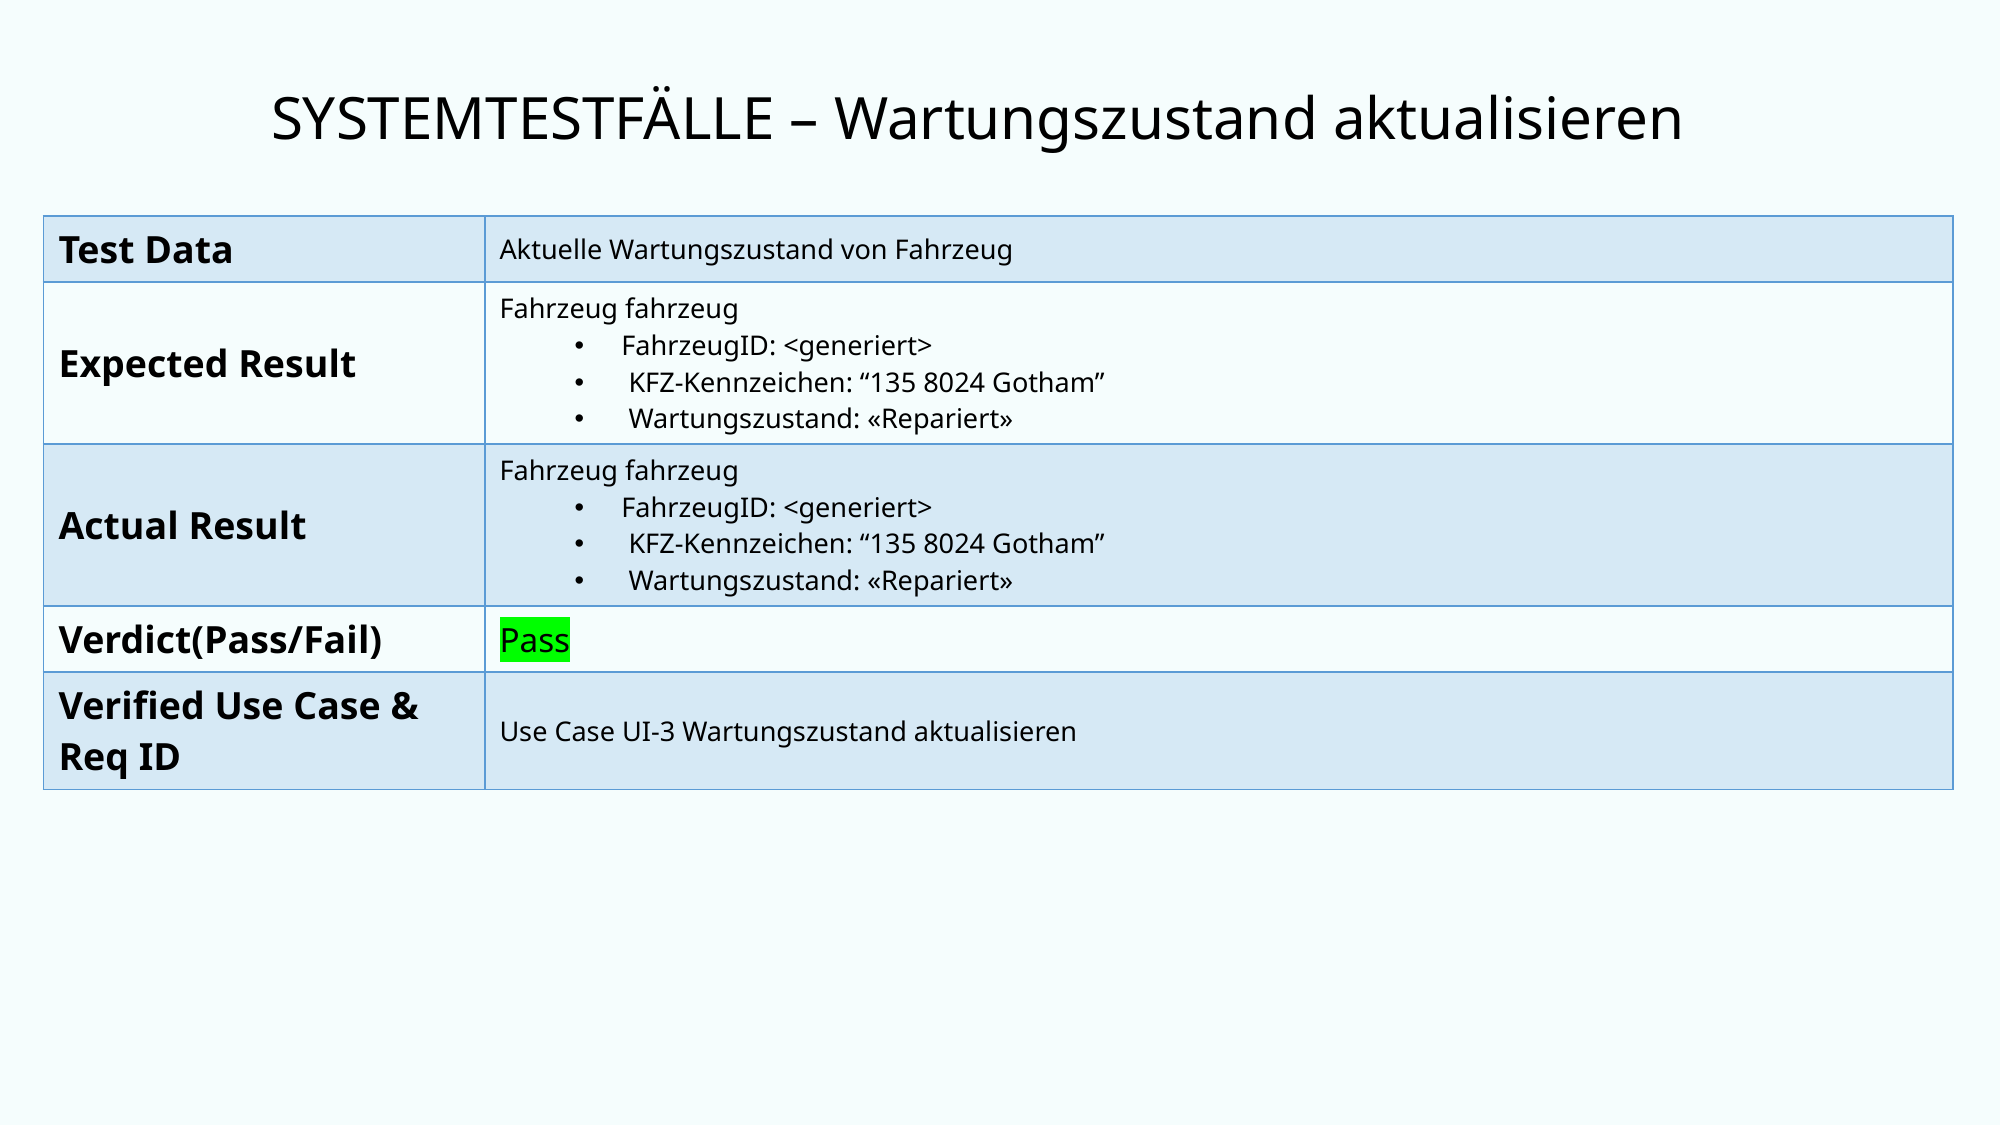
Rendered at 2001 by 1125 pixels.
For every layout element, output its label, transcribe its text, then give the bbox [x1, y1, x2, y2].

table_cell Fahrzeug fahrzeug FahrzeugID: <generiert> KFZ-Kennzeichen: “135 8024 Gotham” Wartungszustand: «Repariert» [486, 283, 1952, 443]
table_cell Verdict(Pass/Fail) [44, 607, 484, 671]
table_header Test Data [44, 217, 484, 281]
table_cell Verified Use Case & Req ID [44, 673, 484, 789]
table_cell Actual Result [44, 445, 484, 605]
table_cell Use Case UI-3 Wartungszustand aktualisieren [486, 673, 1952, 789]
title SYSTEMTESTFÄLLE – Wartungszustand aktualisieren [29, 79, 1942, 162]
table_cell Pass [486, 607, 1952, 671]
table_cell Fahrzeug fahrzeug FahrzeugID: <generiert> KFZ-Kennzeichen: “135 8024 Gotham” Wartungszustand: «Repariert» [486, 445, 1952, 605]
table_cell Expected Result [44, 283, 484, 443]
table_header Aktuelle Wartungszustand von Fahrzeug [486, 217, 1952, 281]
